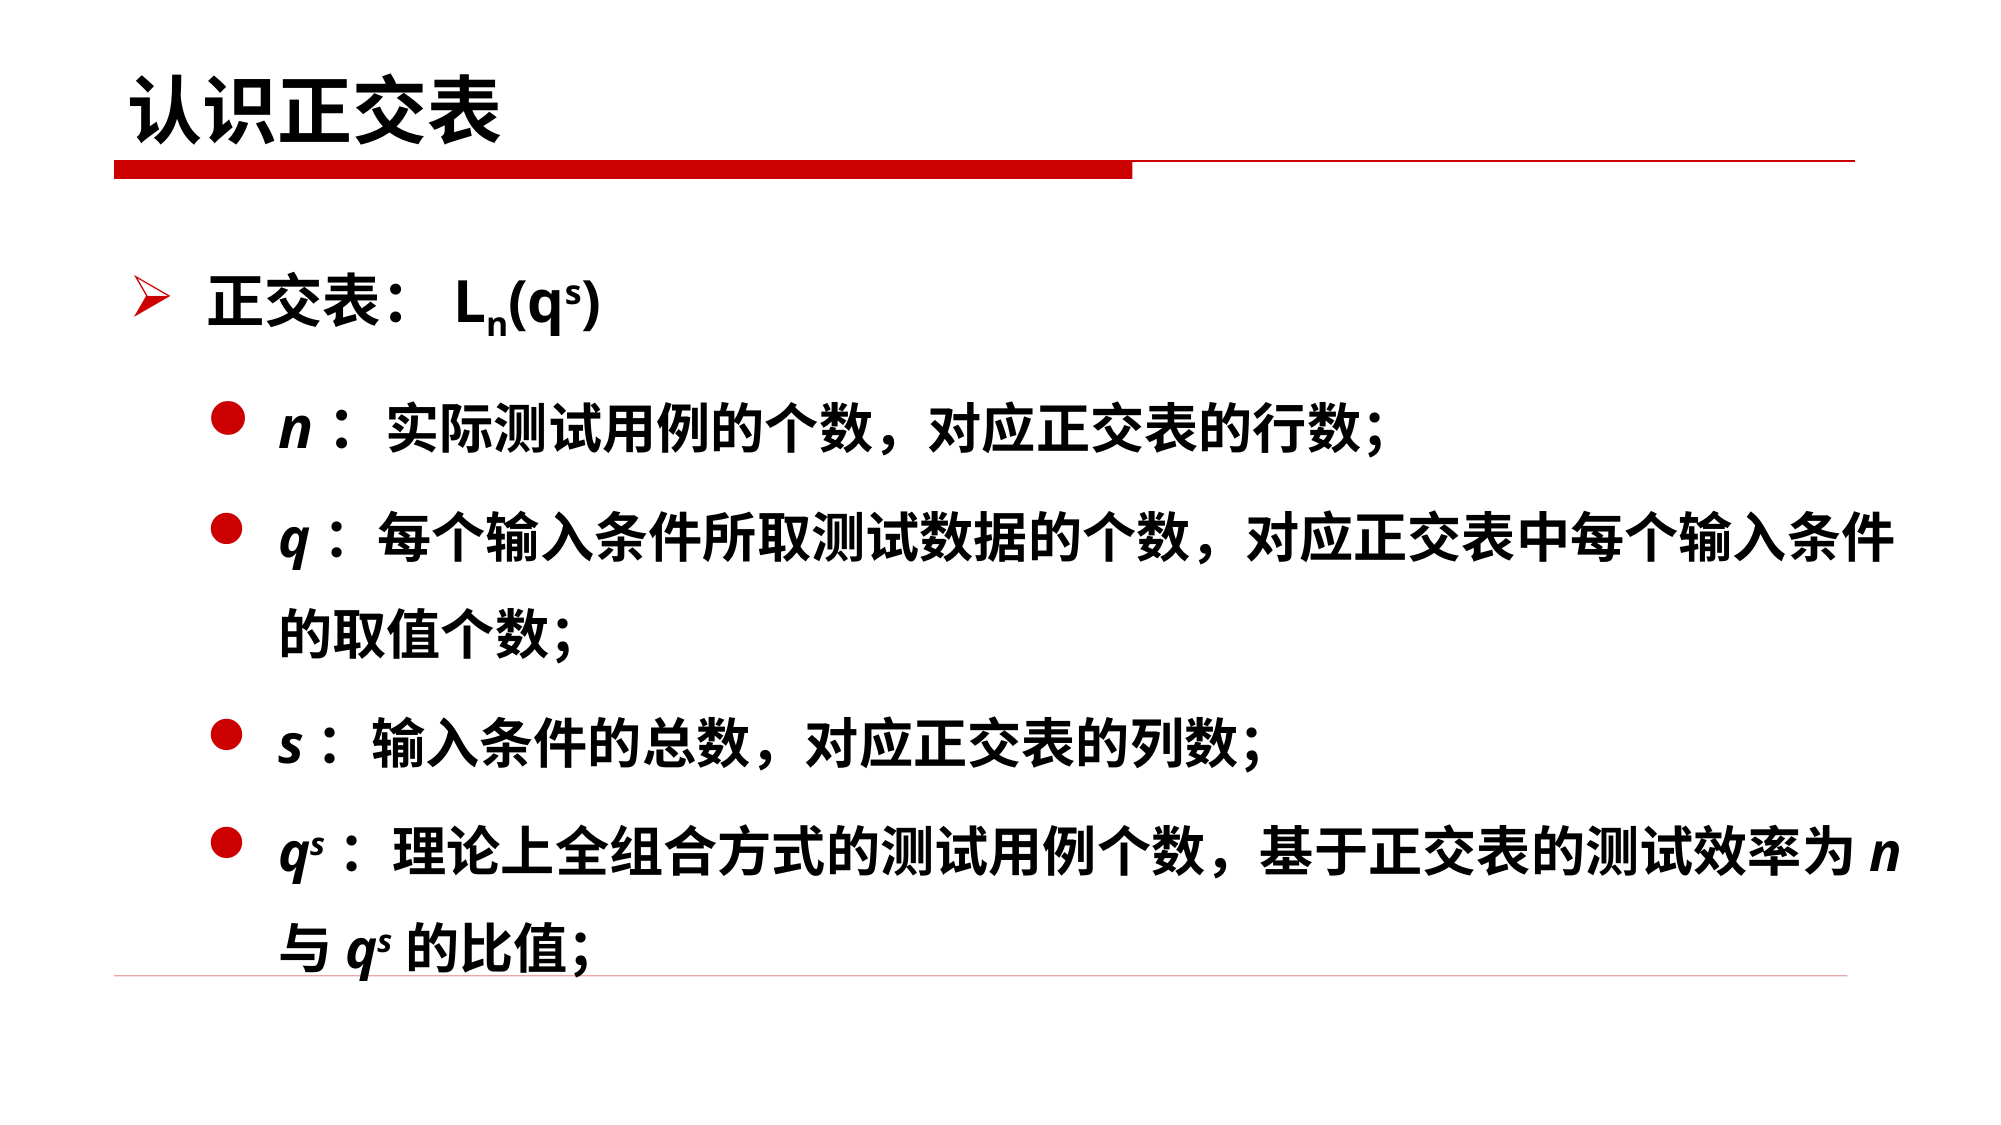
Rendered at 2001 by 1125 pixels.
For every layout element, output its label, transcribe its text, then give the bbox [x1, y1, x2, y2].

title 认识正交表 [112, 42, 1863, 161]
list 正交表：Ln(qs) n：实际测试用例的个数，对应正交表的行数； q：每个输入条件所取测试数据的个数，对应正交表中每个输入条件的取值个数； s：输入条件的总数，对应正交表的列数； qs：理论上全组合方式的测试用例个数，基于正交表的测试效率为n与qs的比值； [114, 216, 1945, 917]
